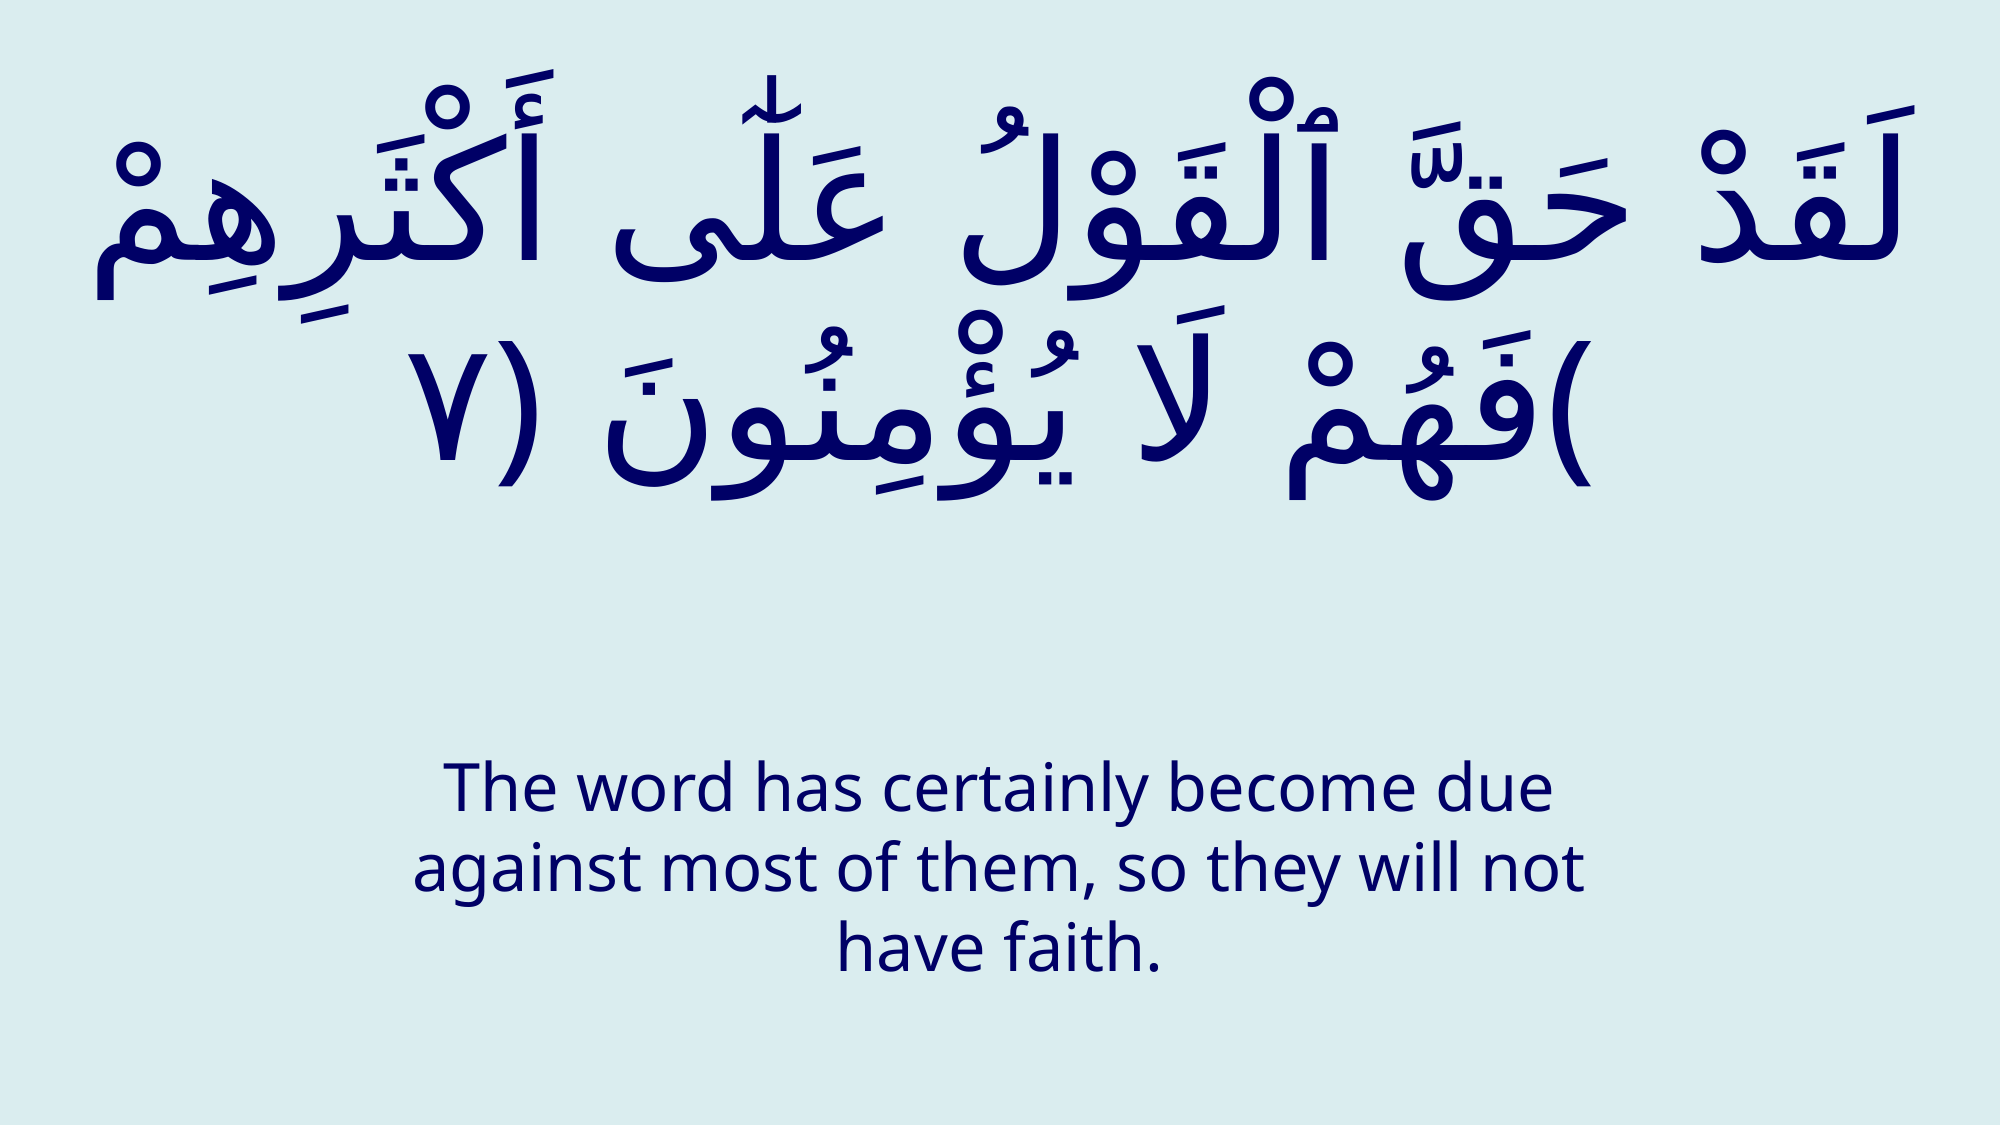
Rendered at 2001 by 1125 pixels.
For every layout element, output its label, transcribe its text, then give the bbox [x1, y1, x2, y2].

title لَقَدْ حَقَّ ٱلْقَوْلُ عَلٰٓى أَكْثَرِهِمْ فَهُمْ لَا يُؤْمِنُونَ ﴿٧﴾ [0, 200, 2000, 388]
list The word has certainly become due against most of them, so they will not have faith. [356, 737, 1644, 1050]
